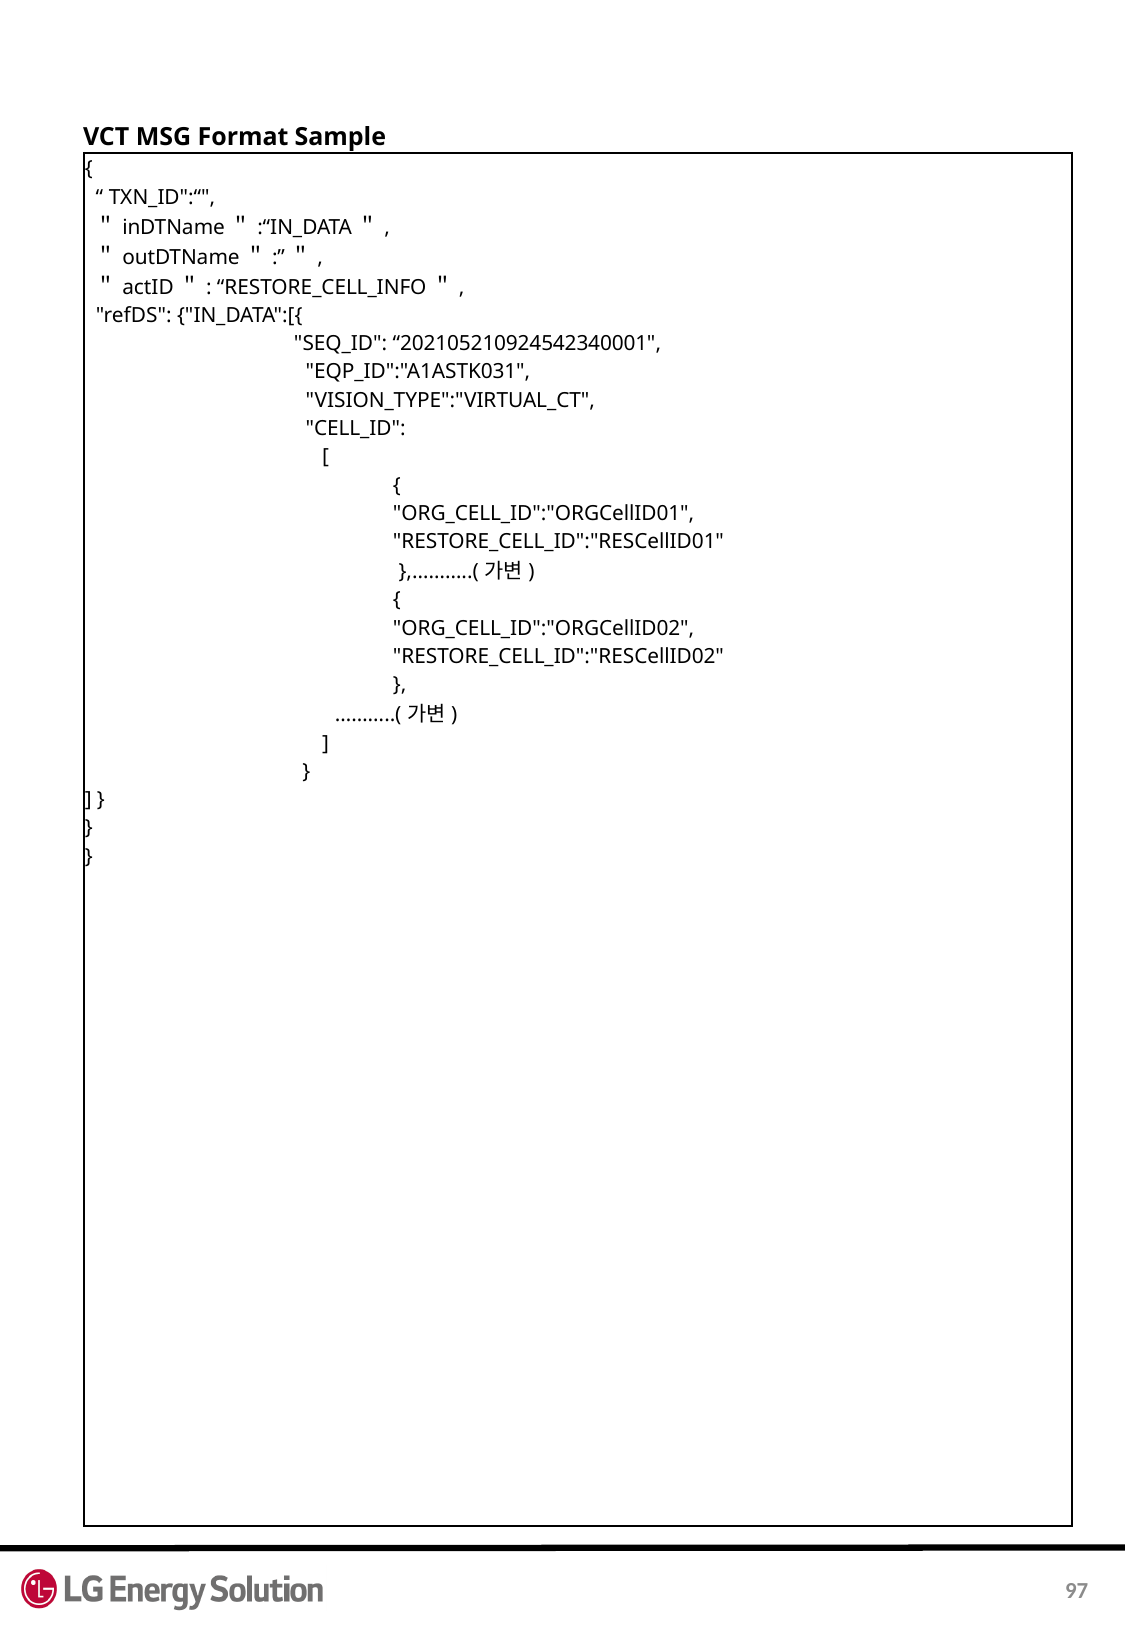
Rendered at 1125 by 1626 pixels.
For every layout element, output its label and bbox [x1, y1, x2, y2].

text_box [57, 120, 927, 151]
table_header [85, 154, 1071, 1525]
picture [18, 1565, 327, 1611]
slide_number [927, 1568, 1104, 1611]
